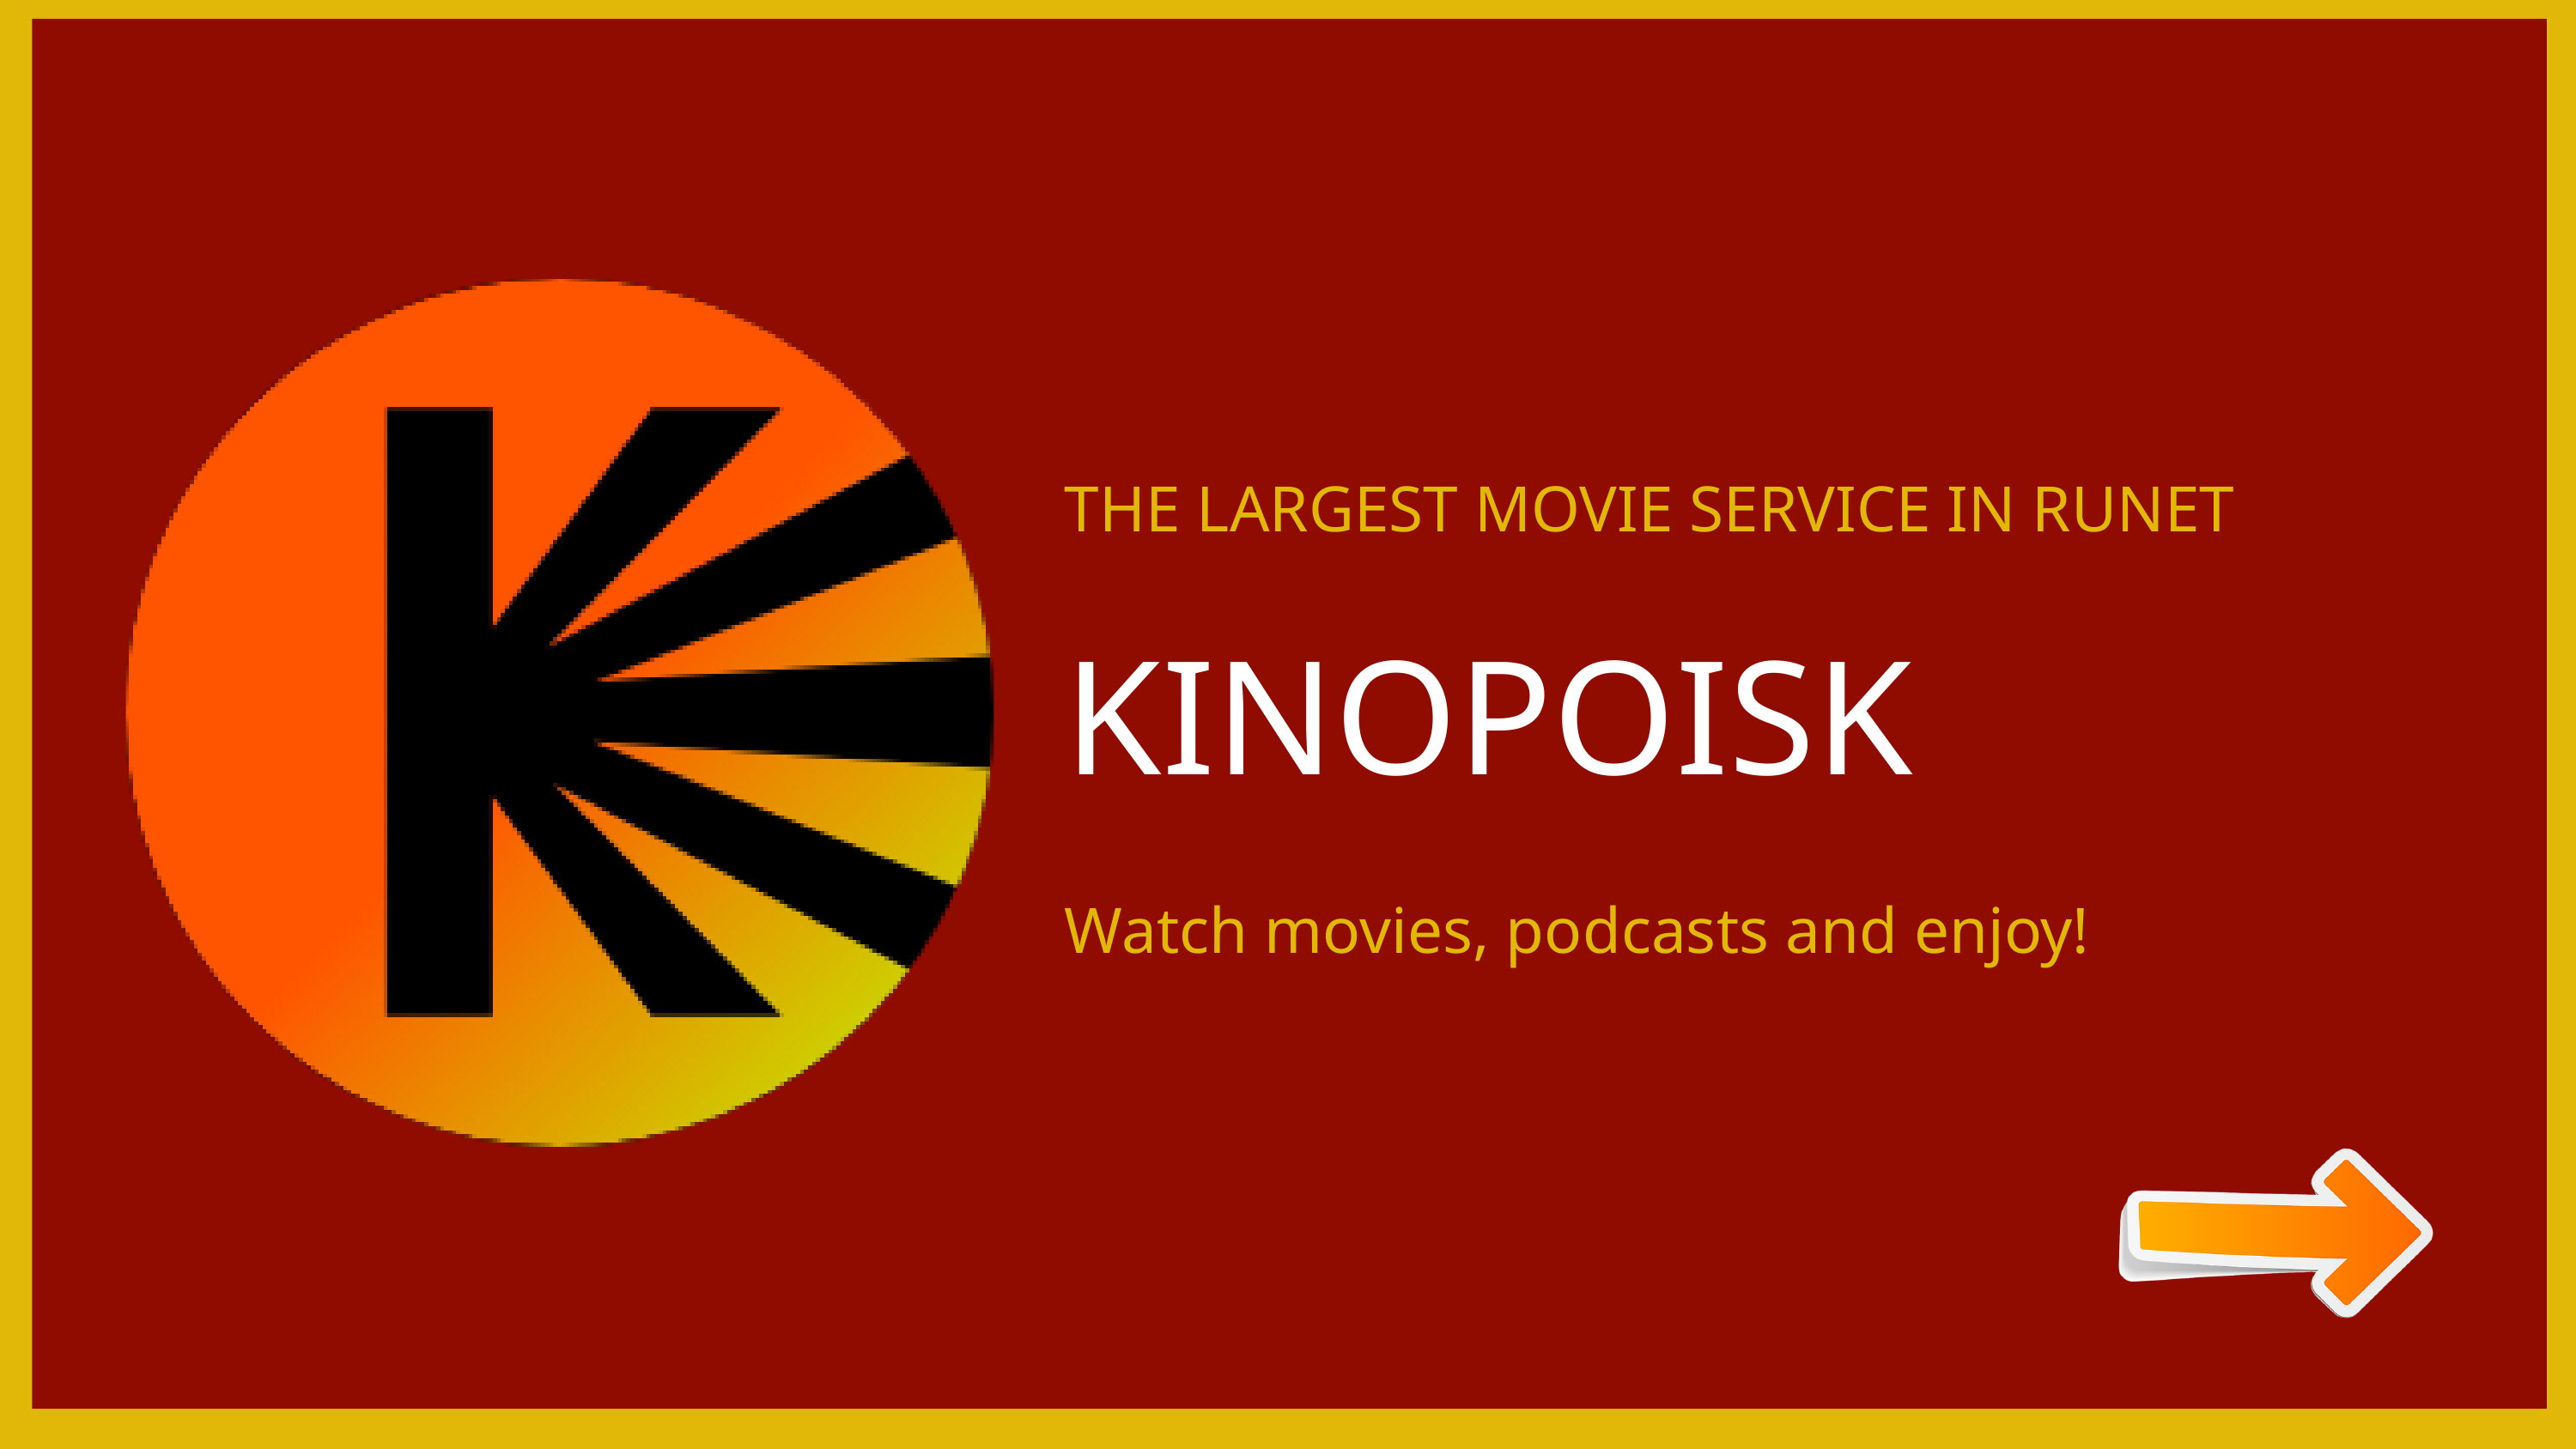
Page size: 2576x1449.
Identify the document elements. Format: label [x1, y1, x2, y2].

picture [2114, 1146, 2437, 1323]
text_box [125, 279, 994, 1147]
text_box [32, 18, 2547, 1410]
text_box [1064, 464, 2424, 961]
